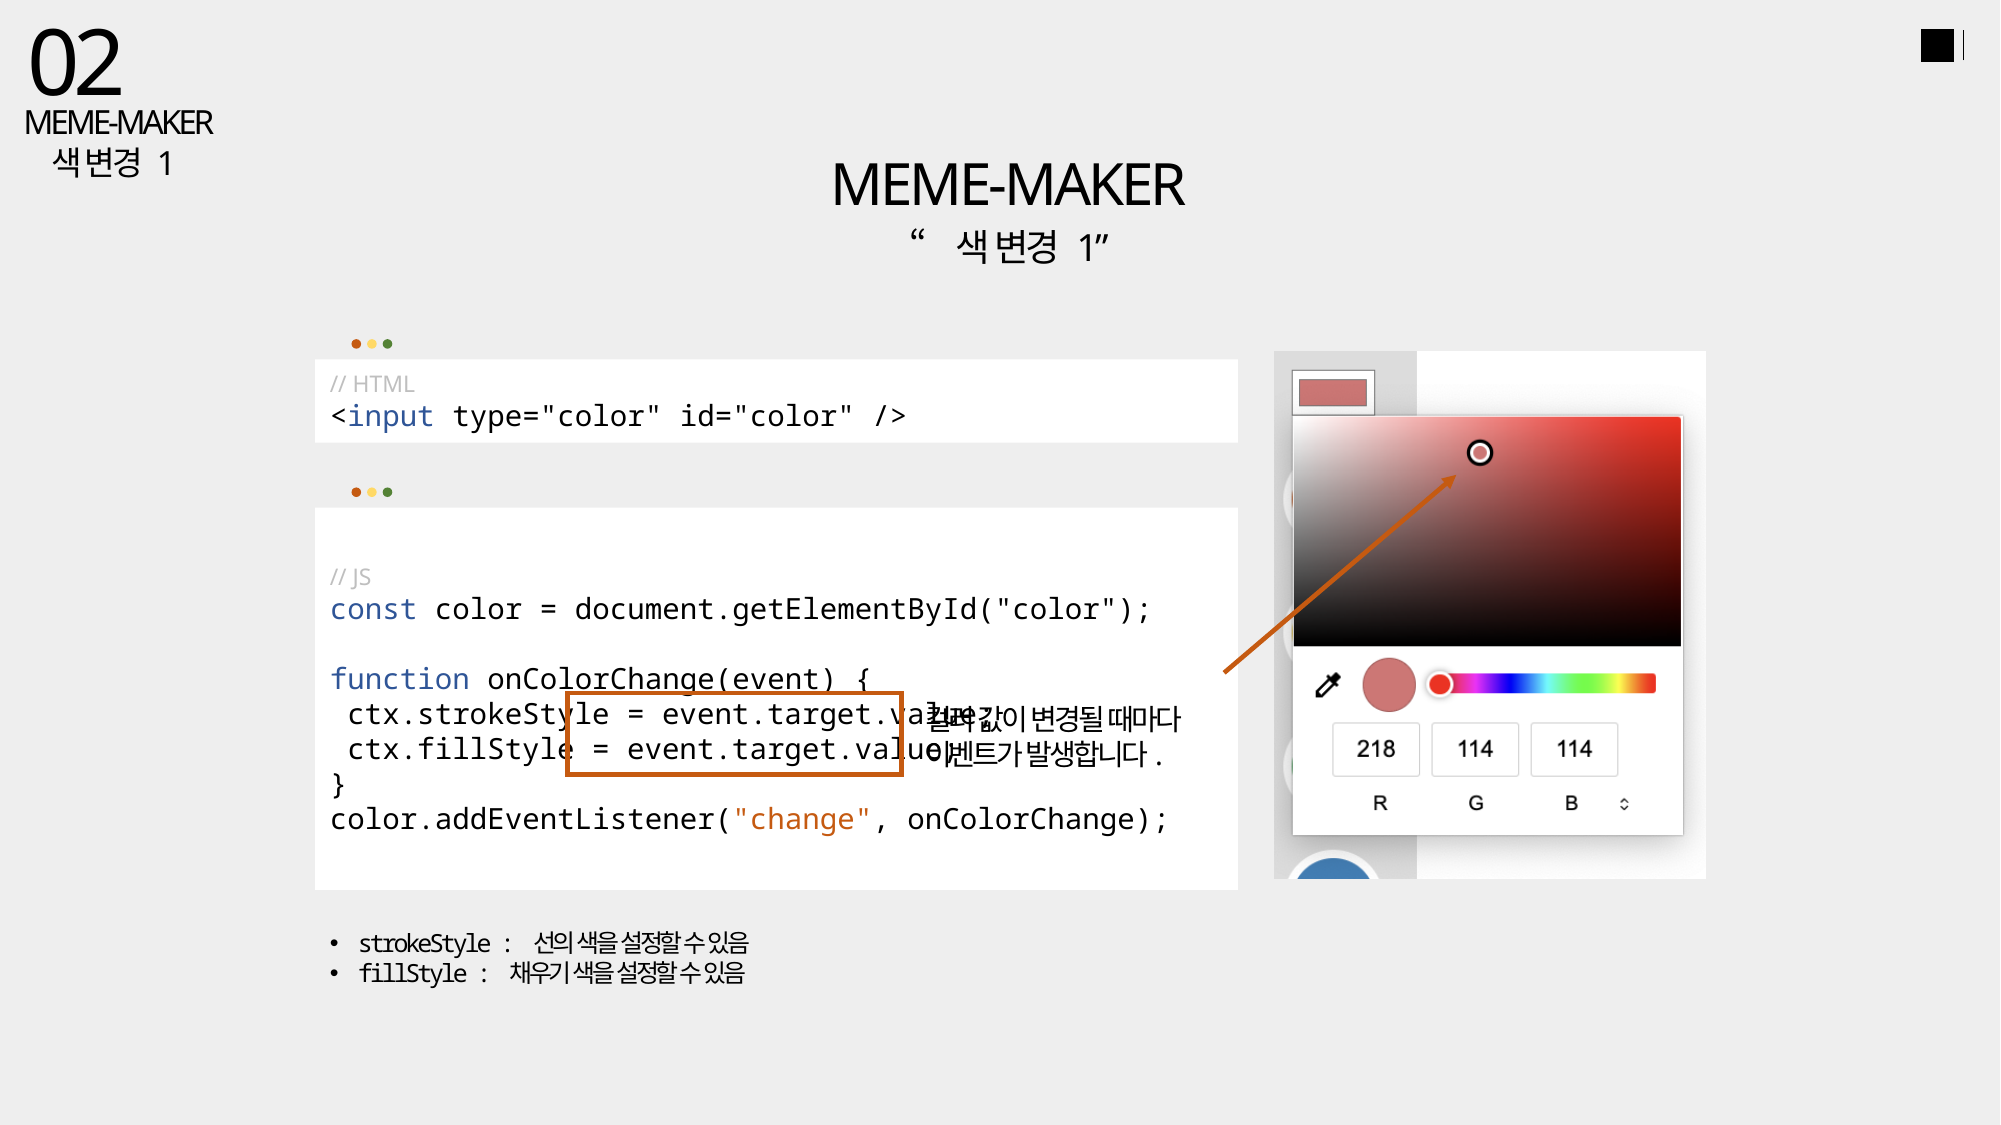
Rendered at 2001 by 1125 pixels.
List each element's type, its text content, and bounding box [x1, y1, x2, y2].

picture [1274, 351, 1706, 879]
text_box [0, 0, 366, 192]
text_box [381, 338, 394, 350]
text_box strokeStyle : 선의 색을 설정할 수 있음 fillStyle : 채우기 색을 설정할 수 있음 [314, 920, 965, 995]
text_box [1921, 30, 1964, 62]
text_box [628, 139, 1389, 277]
text_box [567, 692, 903, 776]
text_box [366, 338, 378, 350]
text_box [350, 338, 363, 350]
text_box 컬러 값이 변경될 때마다 이벤트가 발생합니다. [910, 694, 1231, 779]
text_box // HTML <input type="color" id="color" /> [314, 358, 1239, 444]
text_box [381, 486, 394, 499]
text_box [350, 486, 363, 499]
text_box // JS const color = document.getElementById("color"); function onColorChange(event) { ctx.strokeStyle = event.target.value; ctx.fillStyle = event.target.value; } color.addEventListener("change", onColorChange); [314, 507, 1239, 891]
text_box [366, 486, 378, 499]
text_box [1224, 474, 1457, 673]
